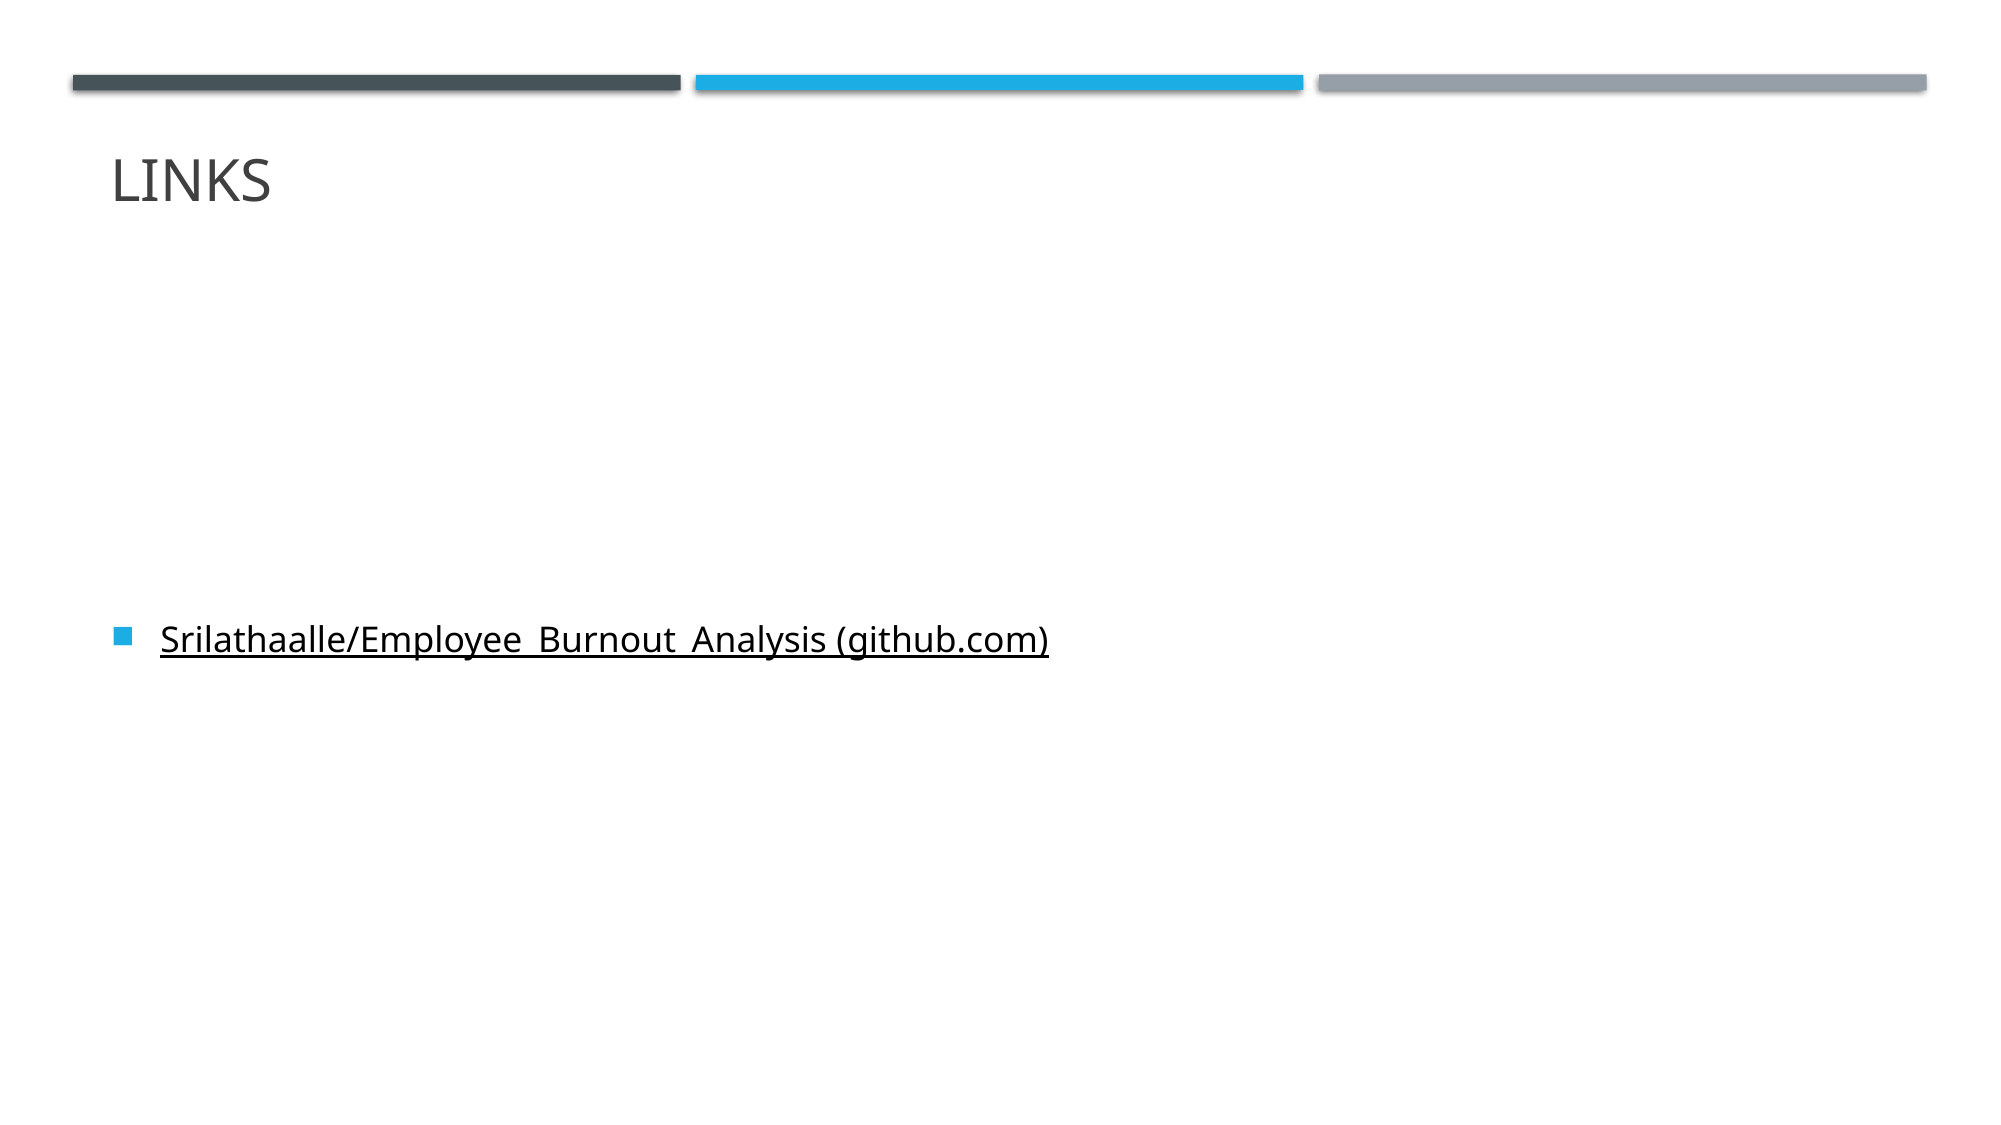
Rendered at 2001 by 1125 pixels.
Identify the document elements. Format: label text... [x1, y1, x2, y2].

title links [95, 81, 1905, 276]
list Srilathaalle/Employee_Burnout_Analysis (github.com) [95, 340, 1905, 937]
